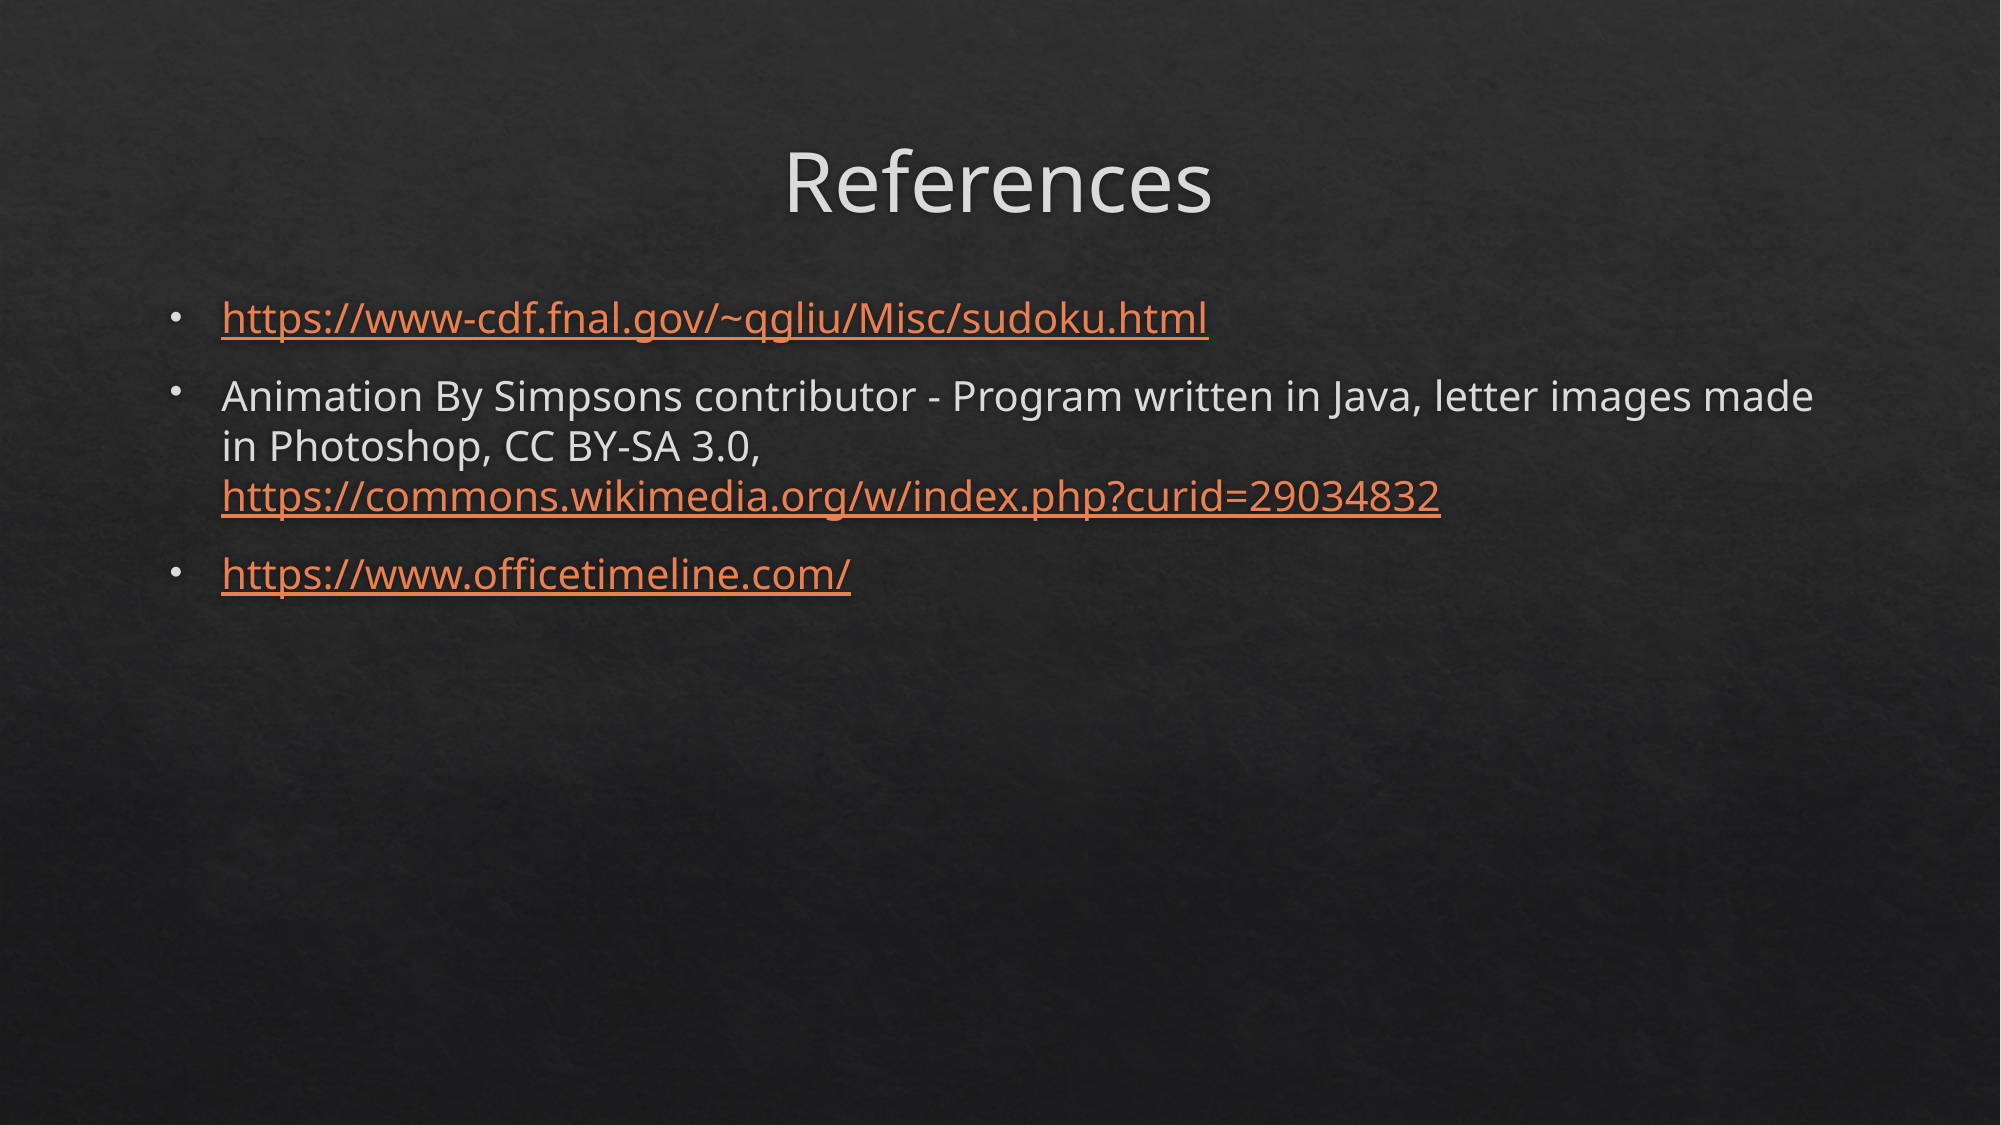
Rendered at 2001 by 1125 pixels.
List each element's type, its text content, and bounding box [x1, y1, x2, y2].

list https://www-cdf.fnal.gov/~qgliu/Misc/sudoku.html Animation By Simpsons contributor - Program written in Java, letter images made in Photoshop, CC BY-SA 3.0, https://commons.wikimedia.org/w/index.php?curid=29034832 https://www.officetimeline.com/ [149, 284, 1849, 950]
title References [149, 99, 1849, 260]
